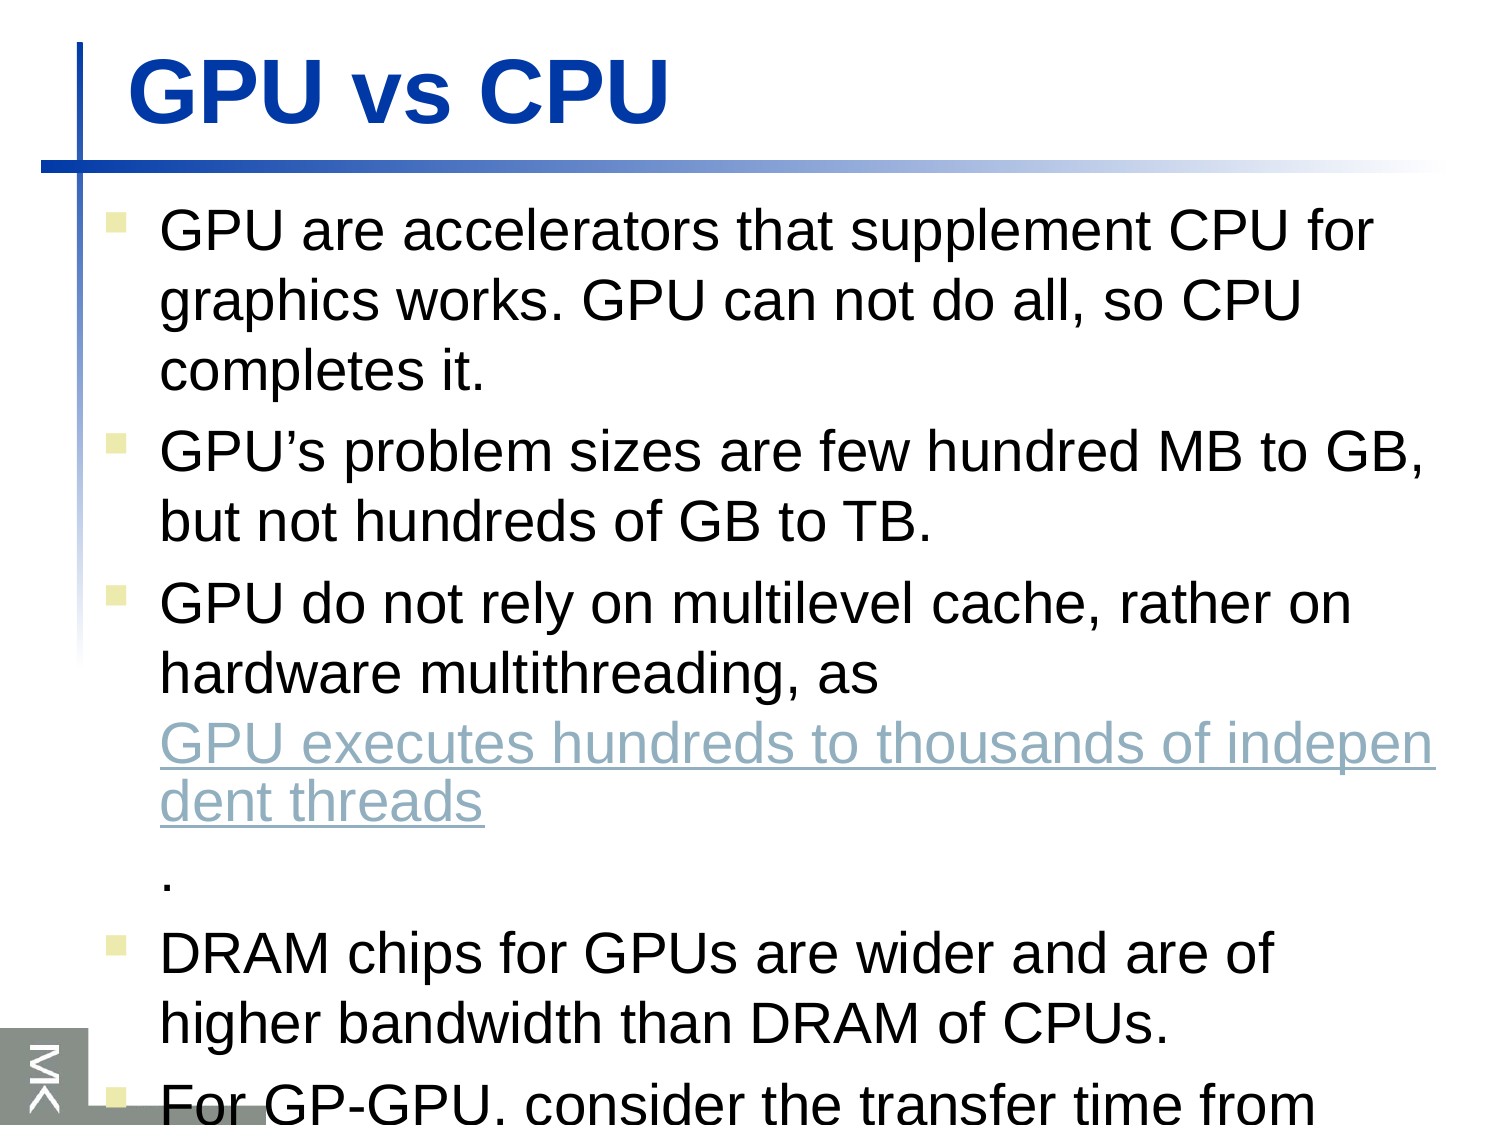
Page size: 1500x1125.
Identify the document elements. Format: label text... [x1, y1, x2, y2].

text_box GPU are accelerators that supplement CPU for graphics works. GPU can not do all, so CPU completes it. GPU’s problem sizes are few hundred MB to GB, but not hundreds of GB to TB. GPU do not rely on multilevel cache, rather on hardware multithreading, as GPU executes hundreds to thousands of independent threads. DRAM chips for GPUs are wider and are of higher bandwidth than DRAM of CPUs. For GP-GPU, consider the transfer time from CPU to GPU, as GPU is rather a coprocessor. [88, 184, 1469, 1106]
picture [0, 1028, 266, 1125]
title GPU vs CPU [112, 22, 1468, 149]
